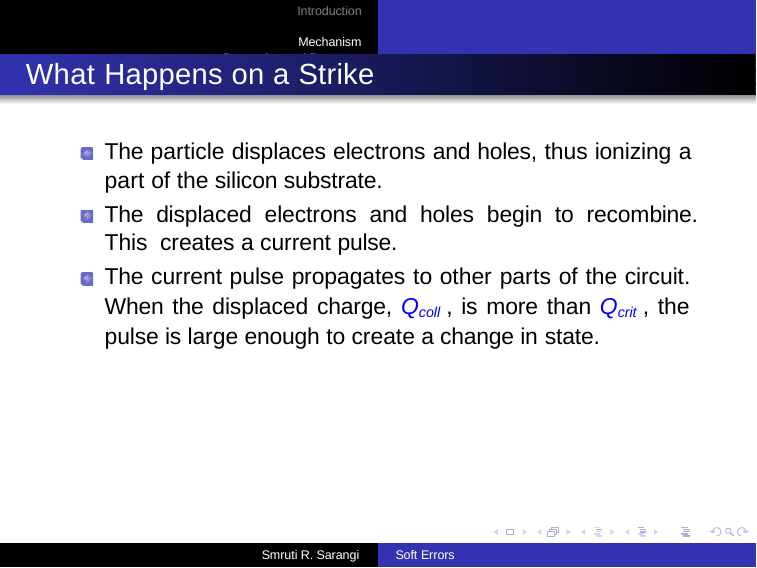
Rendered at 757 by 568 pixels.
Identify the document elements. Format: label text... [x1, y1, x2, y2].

text_box [80, 147, 94, 160]
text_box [0, 0, 757, 96]
text_box The particle displaces electrons and holes, thus ionizing a part of the silicon substrate. The displaced electrons and holes begin to recombine. This creates a current pulse. The current pulse propagates to other parts of the circuit. When the displaced charge, Qcoll , is more than Qcrit , the pulse is large enough to create a change in state. [98, 135, 704, 349]
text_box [0, 542, 757, 568]
text_box [80, 210, 94, 223]
text_box [80, 272, 94, 286]
